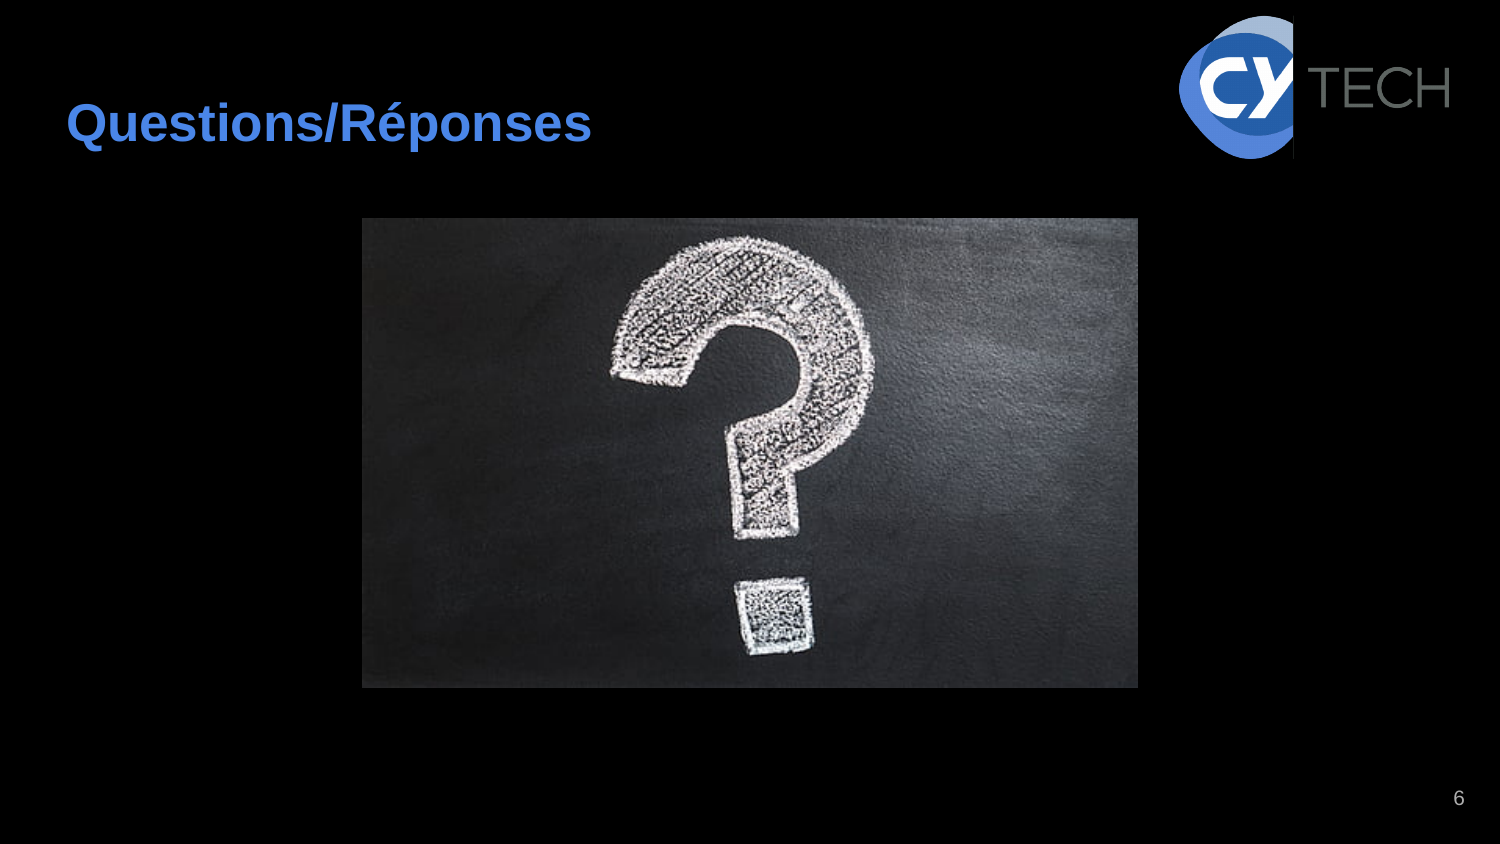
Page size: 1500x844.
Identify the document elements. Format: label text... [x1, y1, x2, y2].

title Questions/Réponses [51, 72, 1449, 167]
slide_number ‹#› [1389, 764, 1480, 830]
picture [1174, 13, 1449, 72]
picture [362, 218, 1138, 688]
